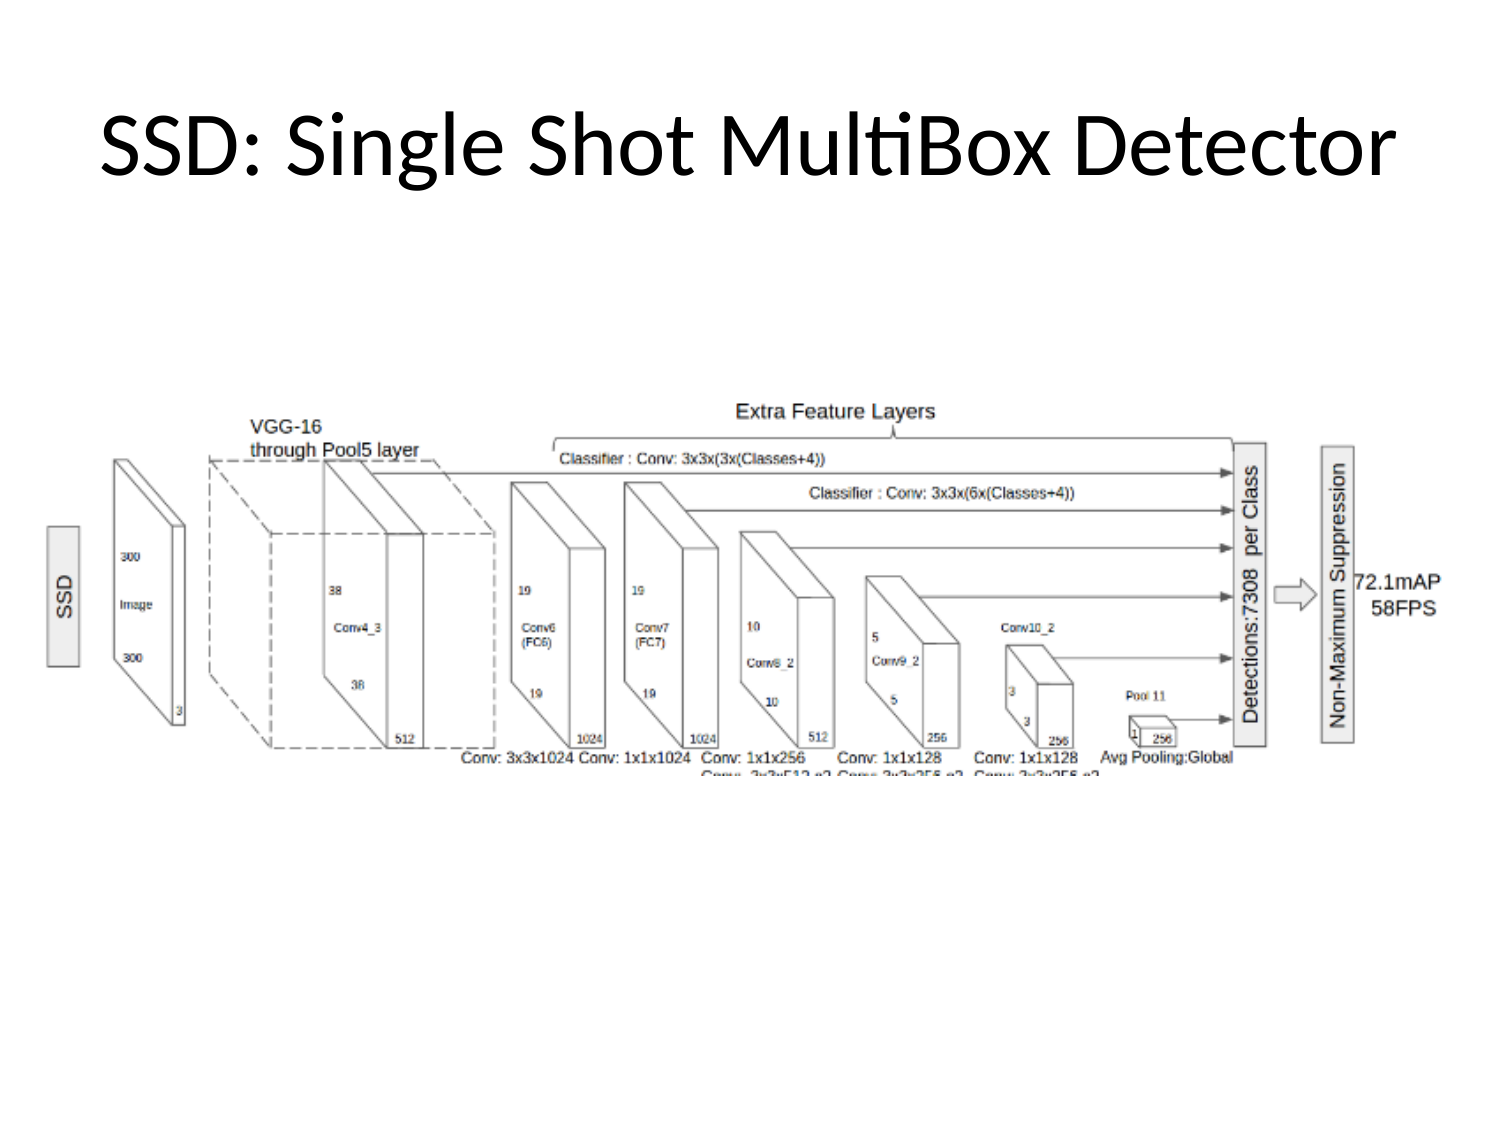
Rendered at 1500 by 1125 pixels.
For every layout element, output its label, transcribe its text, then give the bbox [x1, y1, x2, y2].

title SSD: Single Shot MultiBox Detector [75, 45, 1425, 233]
picture [29, 349, 1461, 776]
